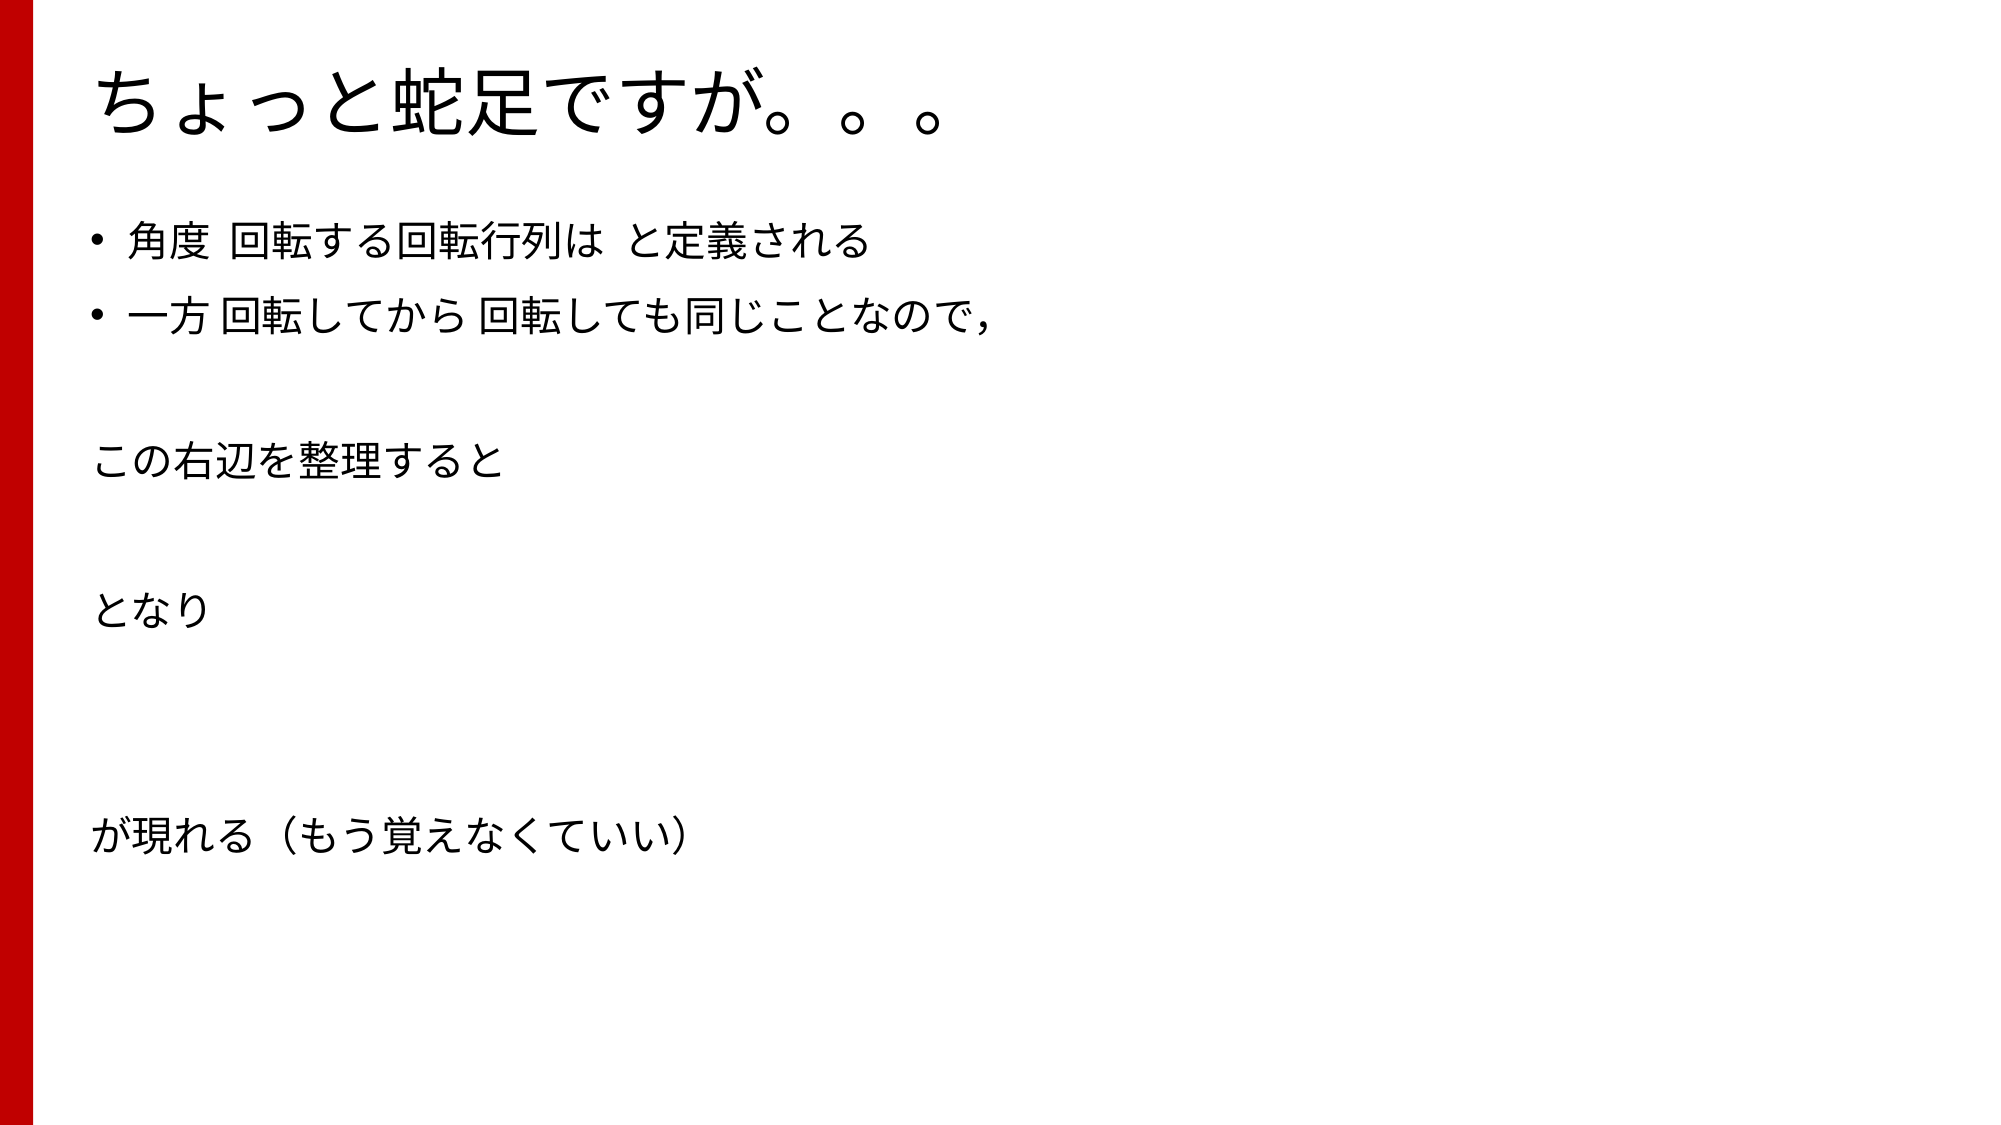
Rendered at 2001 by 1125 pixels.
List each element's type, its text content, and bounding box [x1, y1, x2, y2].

title ちょっと蛇足ですが。。。 [75, 46, 1958, 167]
